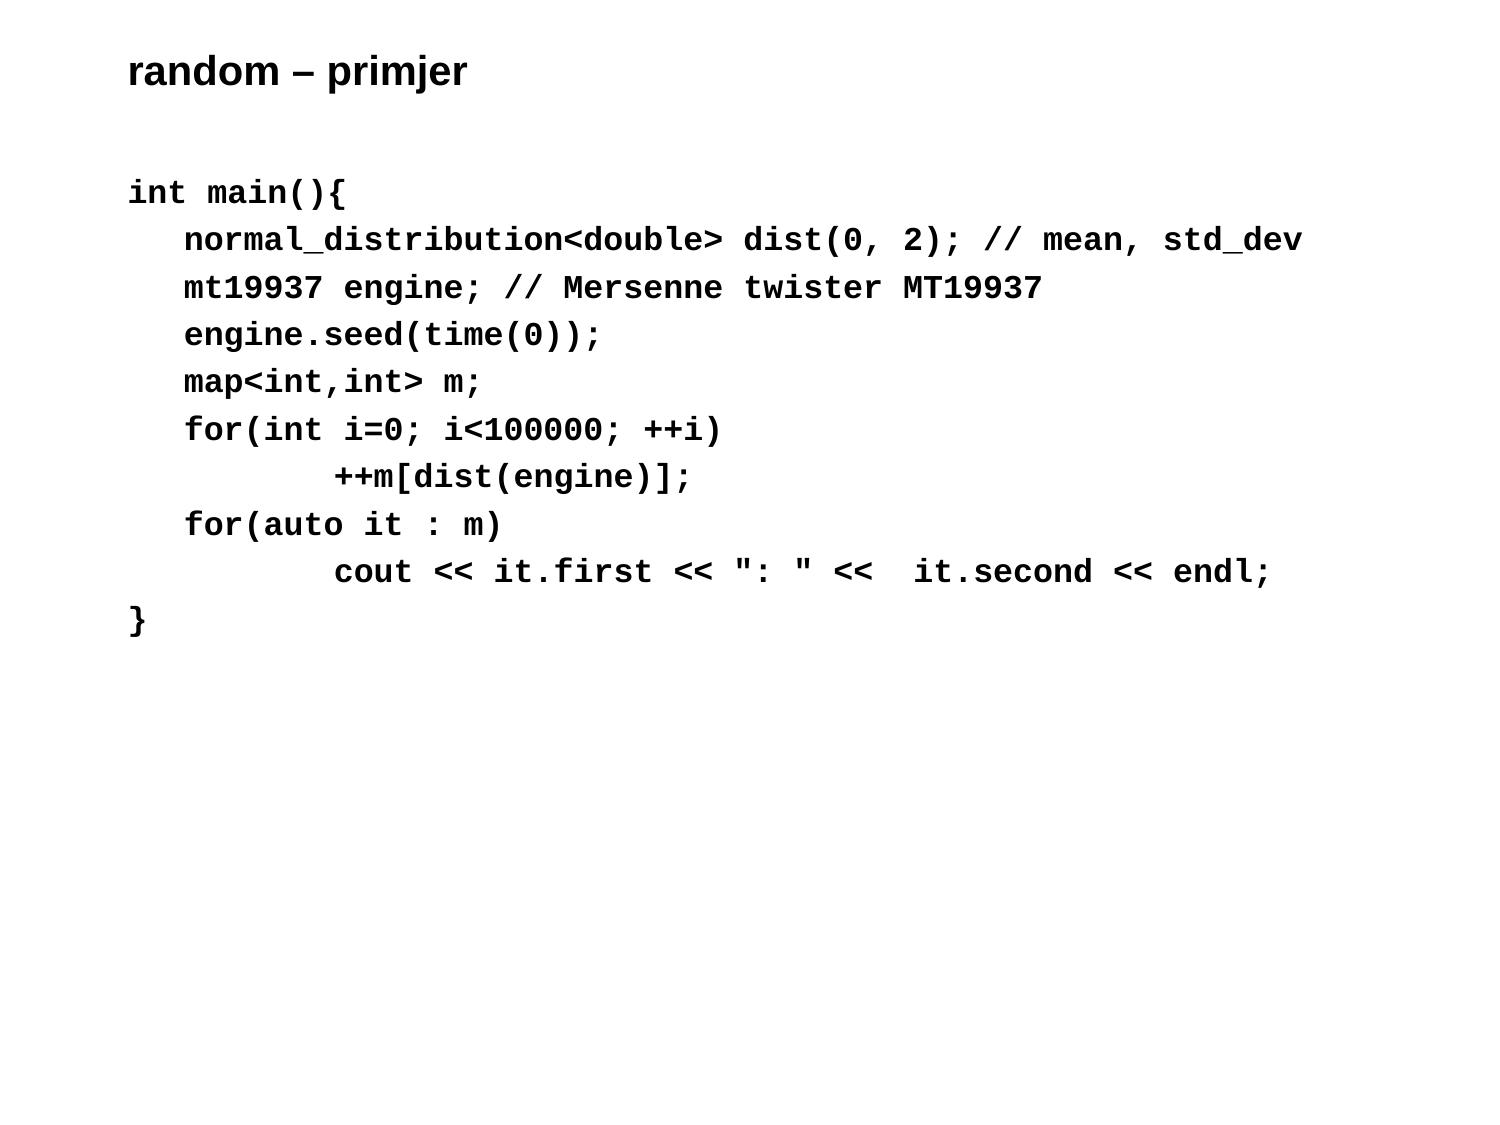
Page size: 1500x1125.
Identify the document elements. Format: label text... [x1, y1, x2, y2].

list int main(){ normal_distribution<double> dist(0, 2); // mean, std_dev mt19937 engine; // Mersenne twister MT19937 engine.seed(time(0)); map<int,int> m; for(int i=0; i<100000; ++i) ++m[dist(engine)]; for(auto it : m) cout << it.first << ": " << it.second << endl; } [112, 162, 1400, 1063]
title random – primjer [112, 37, 1388, 100]
